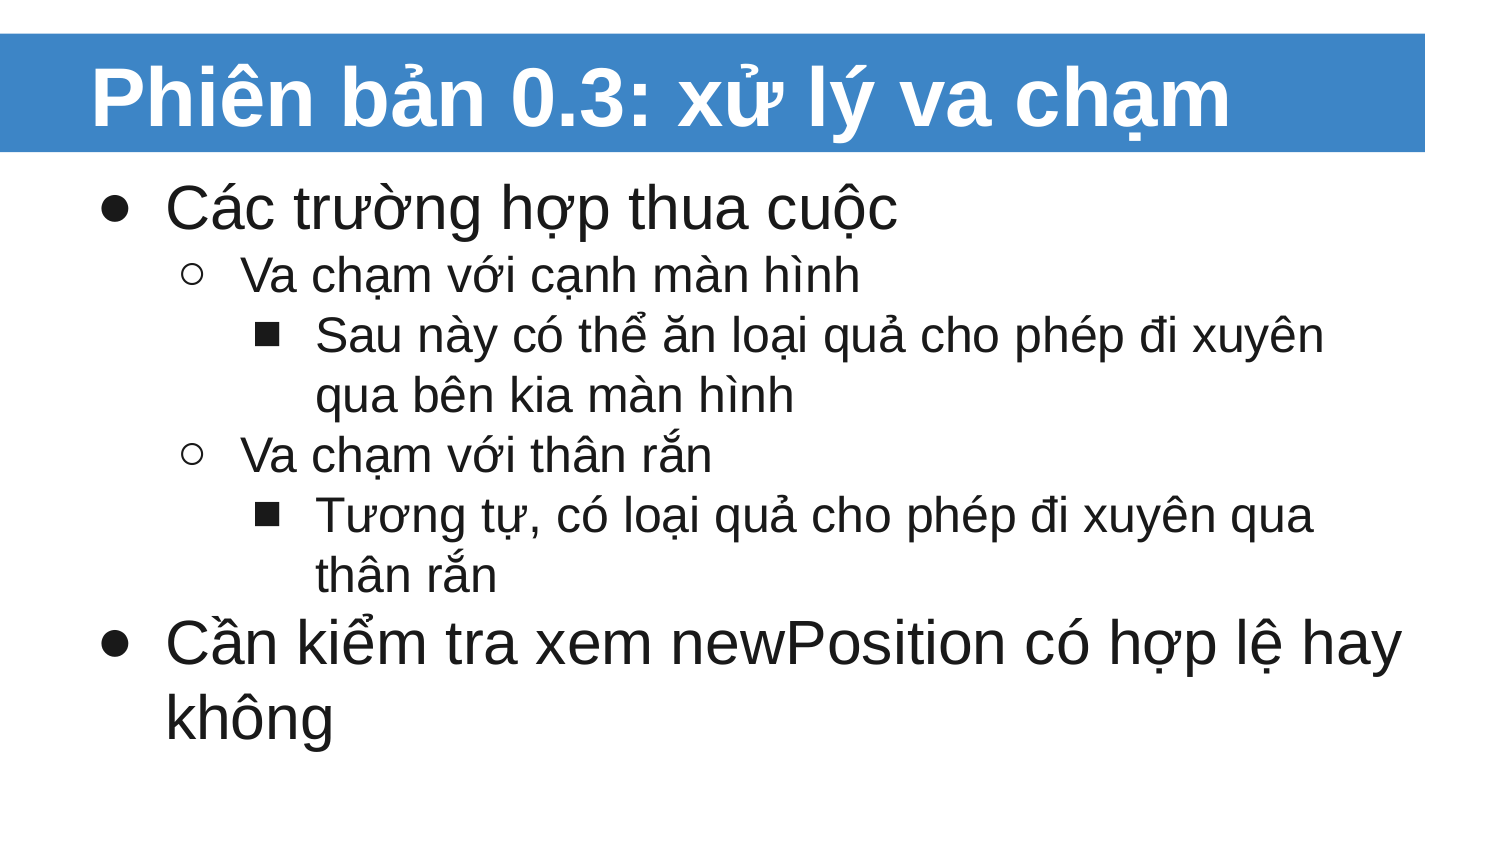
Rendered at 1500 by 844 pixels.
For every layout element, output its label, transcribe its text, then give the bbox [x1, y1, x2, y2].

title Phiên bản 0.3: xử lý va chạm [75, 33, 1425, 152]
list Các trường hợp thua cuộc Va chạm với cạnh màn hình Sau này có thể ăn loại quả cho phép đi xuyên qua bên kia màn hình Va chạm với thân rắn Tương tự, có loại quả cho phép đi xuyên qua thân rắn Cần kiểm tra xem newPosition có hợp lệ hay không [75, 152, 1425, 808]
